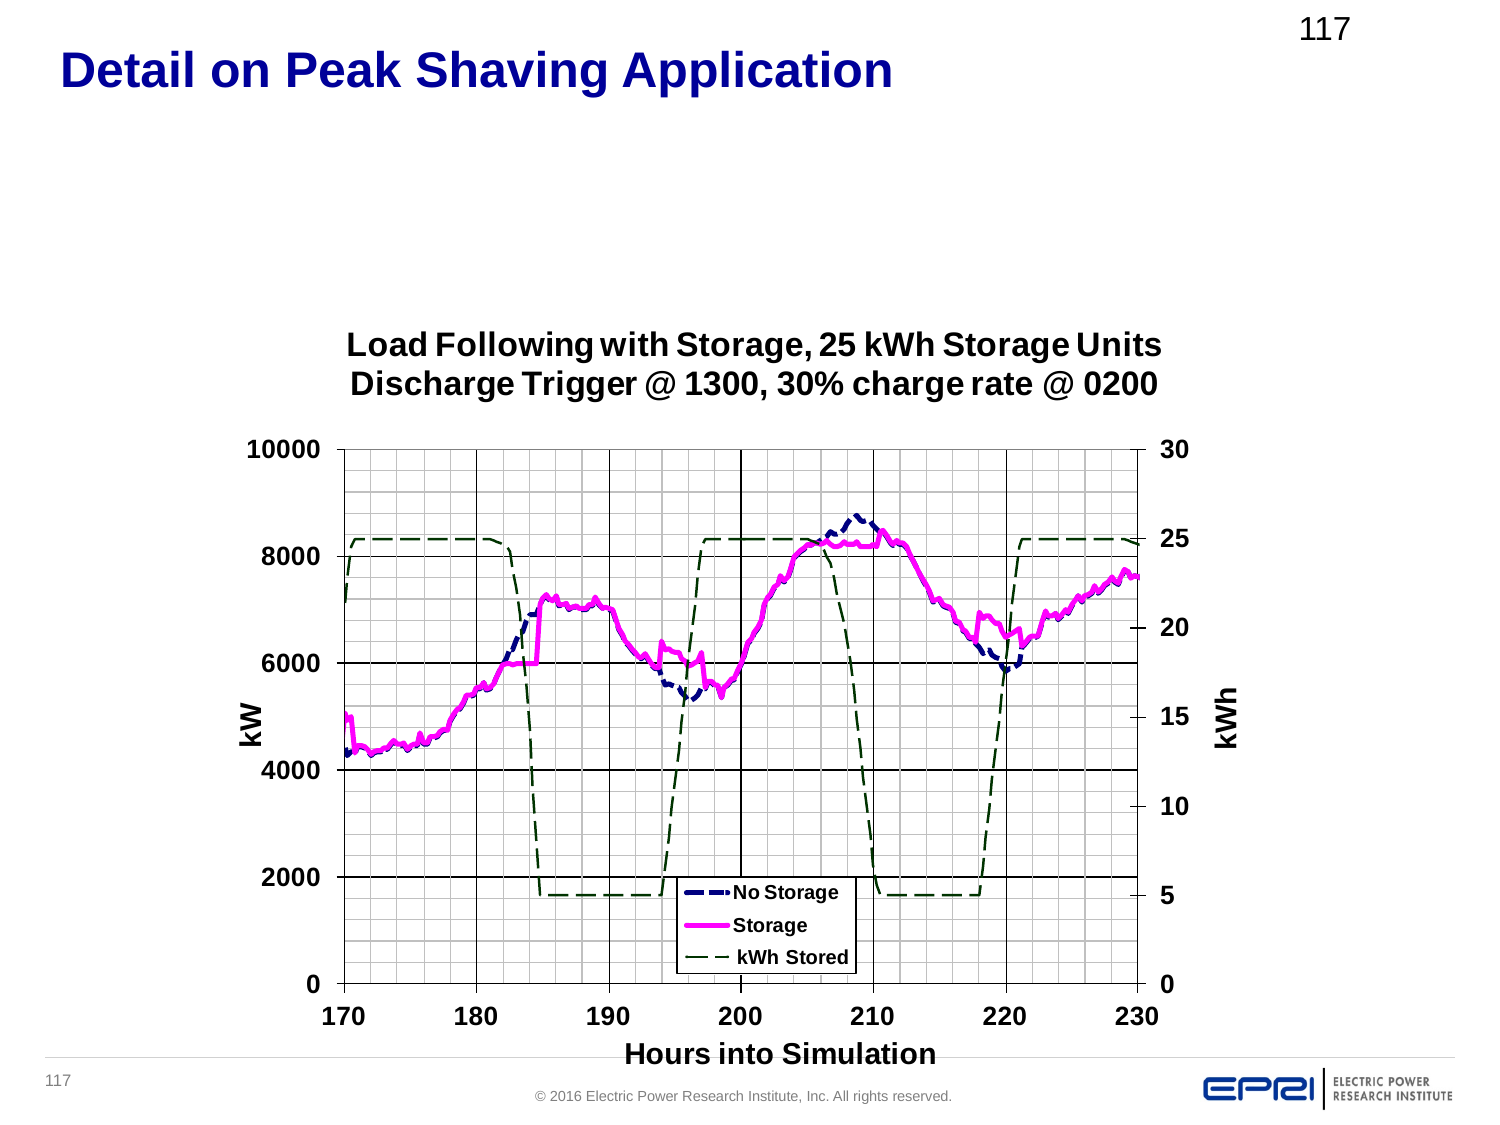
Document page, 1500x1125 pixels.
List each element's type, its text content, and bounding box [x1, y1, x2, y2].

picture [228, 307, 1455, 1113]
title Detail on Peak Shaving Application [44, 29, 1456, 151]
slide_number 117 [1149, 0, 1500, 60]
